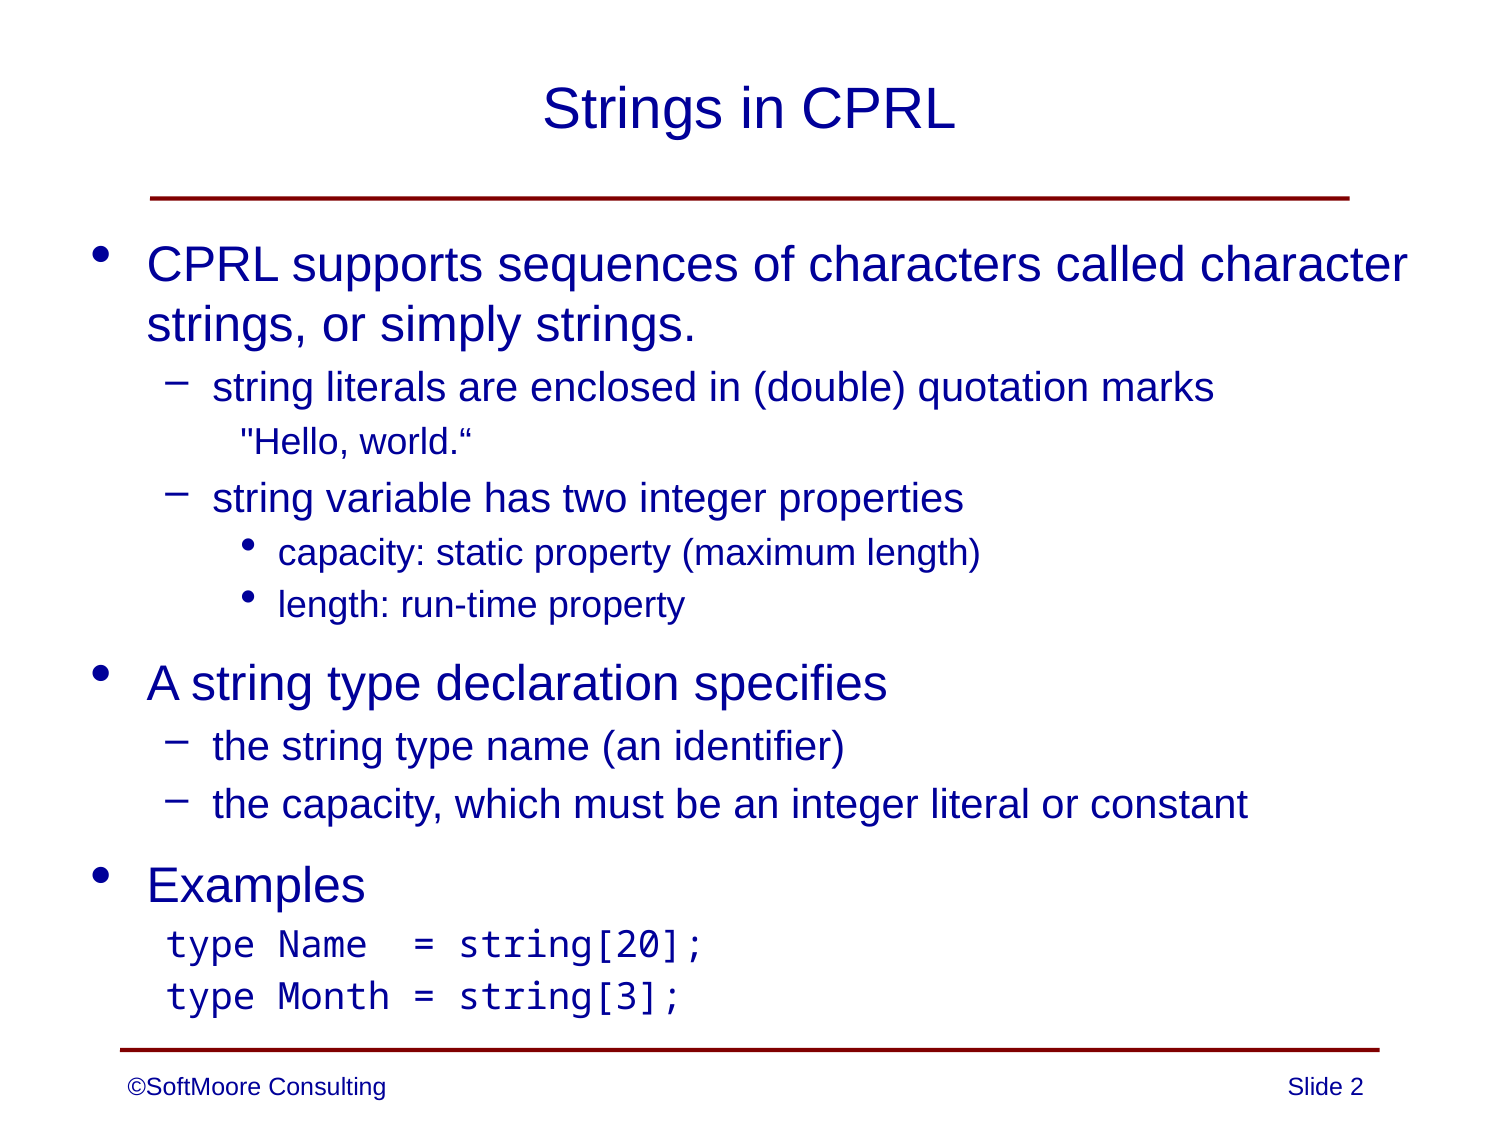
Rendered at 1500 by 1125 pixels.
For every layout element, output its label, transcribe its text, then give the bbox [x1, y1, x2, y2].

title Strings in CPRL [149, 22, 1350, 188]
footer ©SoftMoore Consulting [111, 1061, 563, 1109]
list CPRL supports sequences of characters called character strings, or simply strings. string literals are enclosed in (double) quotation marks "Hello, world.“ string variable has two integer properties capacity: static property (maximum length) length: run-time property A string type declaration specifies the string type name (an identifier) the capacity, which must be an integer literal or constant Examples type Name = string[20]; type Month = string[3]; [74, 223, 1425, 1034]
slide_number Slide 2 [1078, 1061, 1380, 1109]
